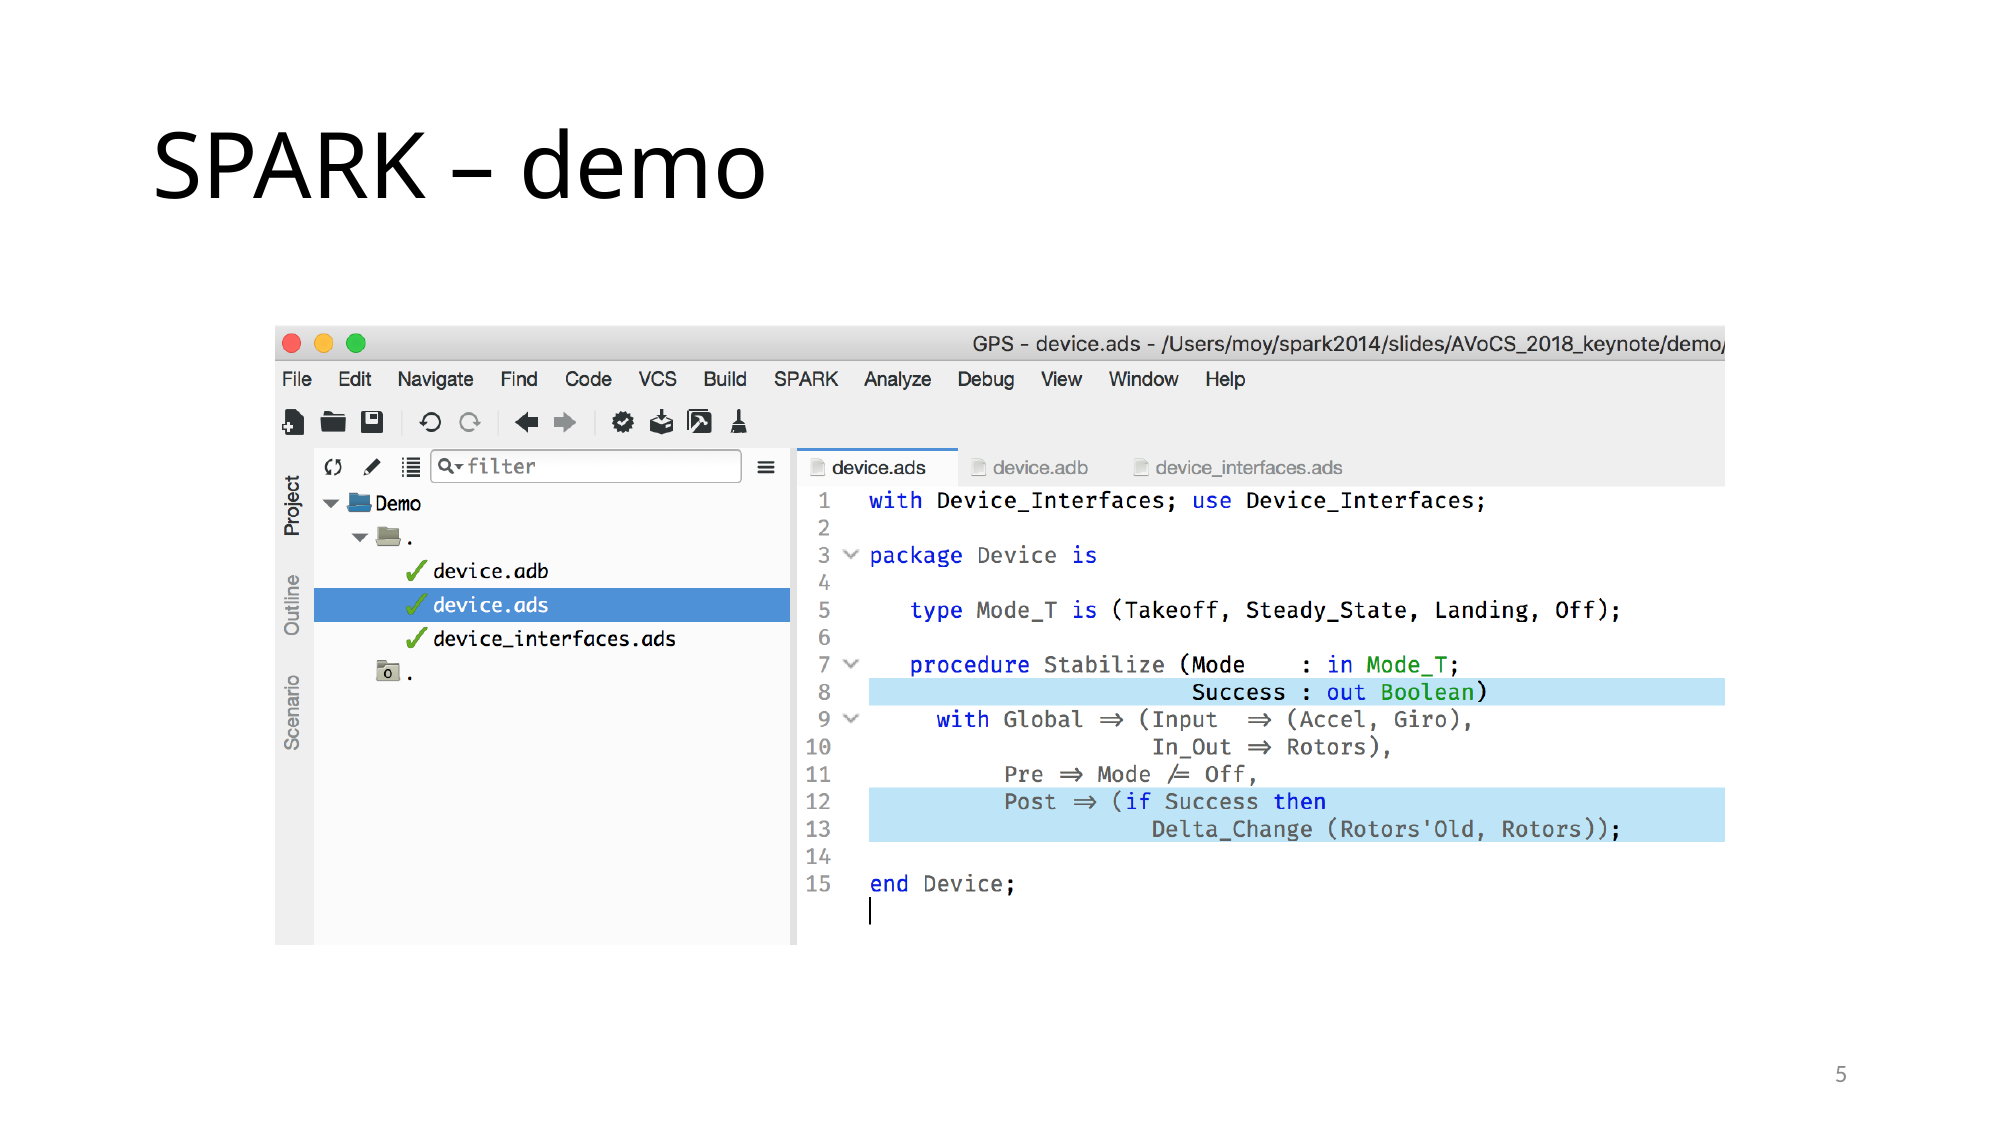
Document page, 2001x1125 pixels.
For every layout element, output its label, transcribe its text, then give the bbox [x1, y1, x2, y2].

picture [275, 325, 1725, 945]
slide_number 5 [1412, 1042, 1863, 1103]
title SPARK – demo [137, 59, 1863, 278]
